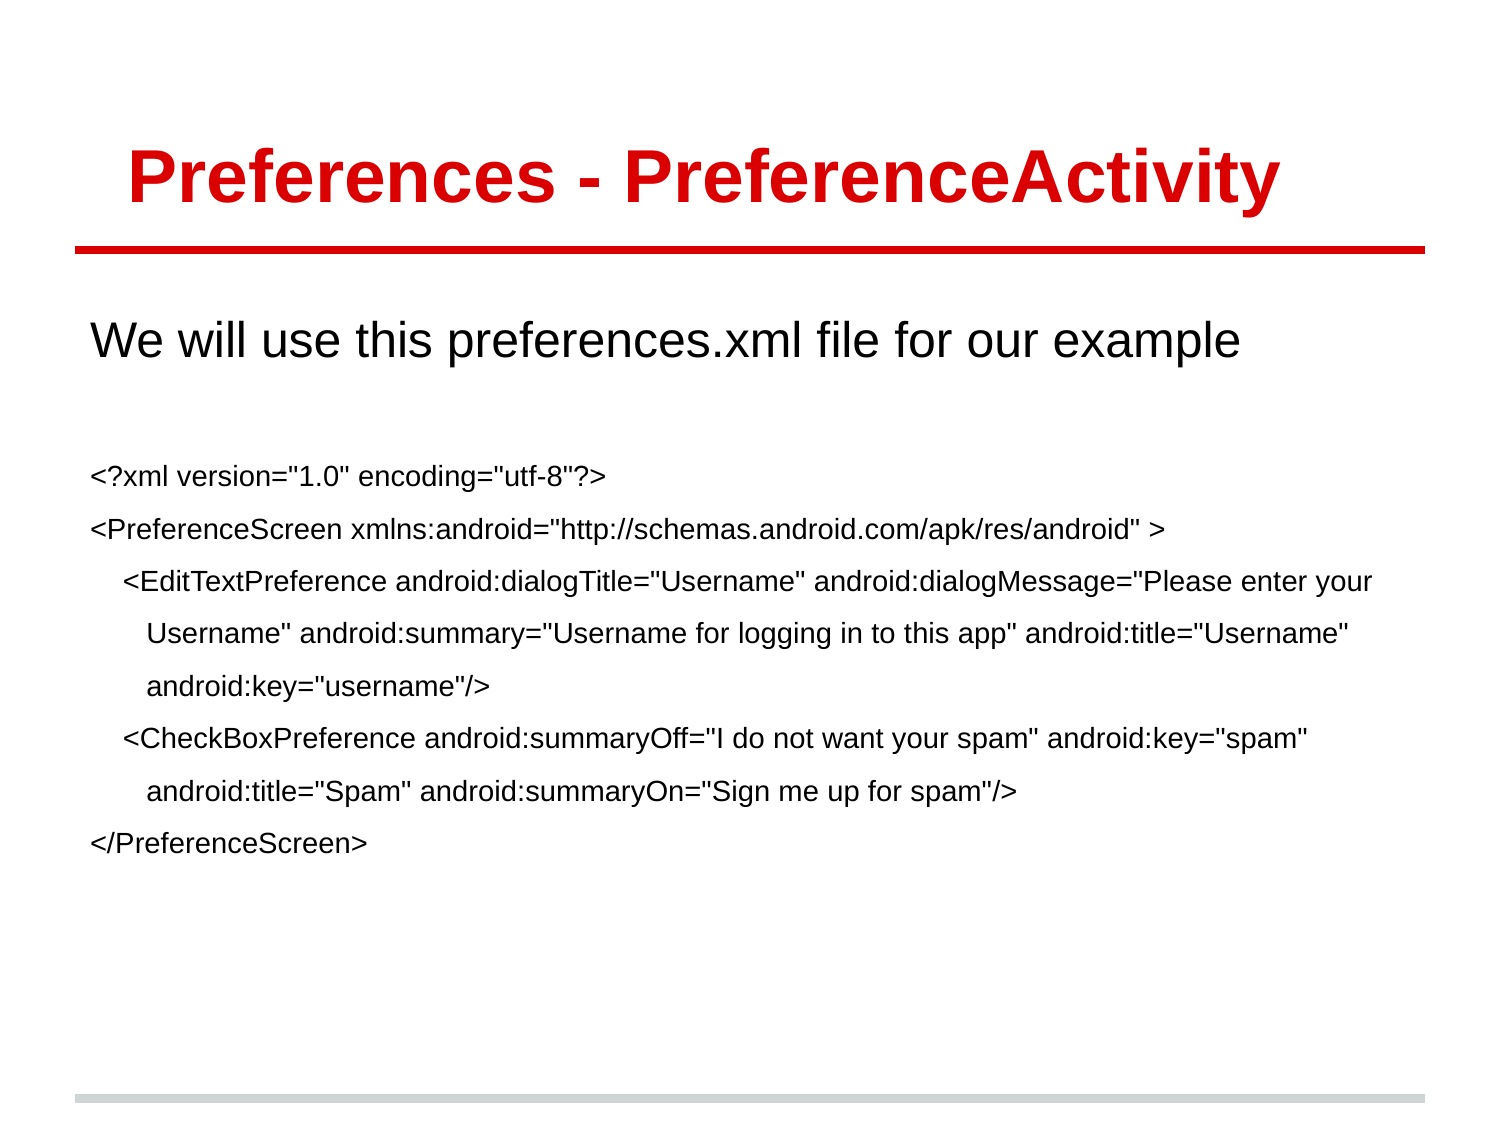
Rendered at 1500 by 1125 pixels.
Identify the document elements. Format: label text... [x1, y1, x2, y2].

title Preferences - PreferenceActivity [75, 45, 1425, 233]
list We will use this preferences.xml file for our example <?xml version="1.0" encoding="utf-8"?> <PreferenceScreen xmlns:android="http://schemas.android.com/apk/res/android" > <EditTextPreference android:dialogTitle="Username" android:dialogMessage="Please enter your Username" android:summary="Username for logging in to this app" android:title="Username" android:key="username"/> <CheckBoxPreference android:summaryOff="I do not want your spam" android:key="spam" android:title="Spam" android:summaryOn="Sign me up for spam"/> </PreferenceScreen> [75, 262, 1425, 1078]
